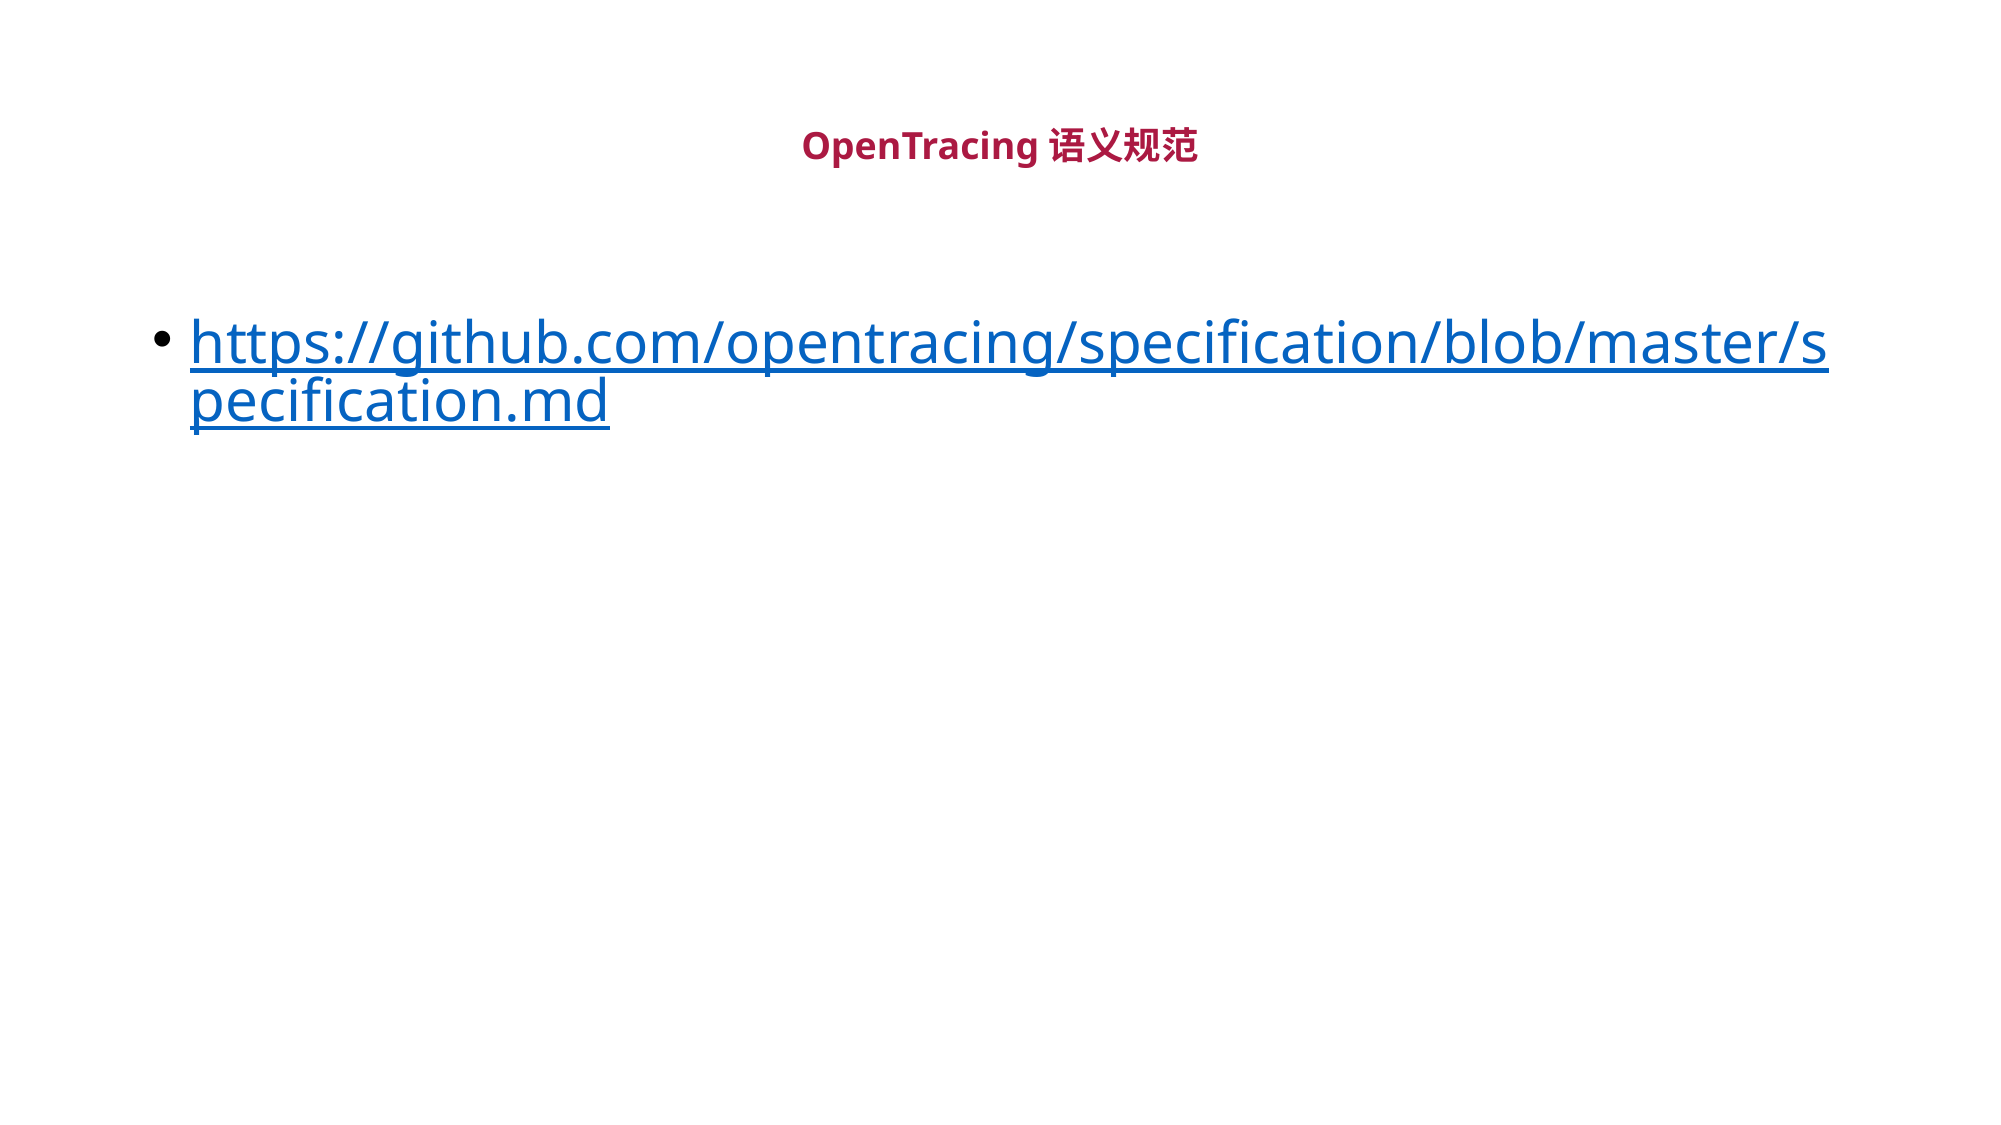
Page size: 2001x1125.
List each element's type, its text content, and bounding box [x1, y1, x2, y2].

title OpenTracing语义规范 [137, 59, 1863, 235]
list https://github.com/opentracing/specification/blob/master/specification.md [137, 299, 1863, 1014]
